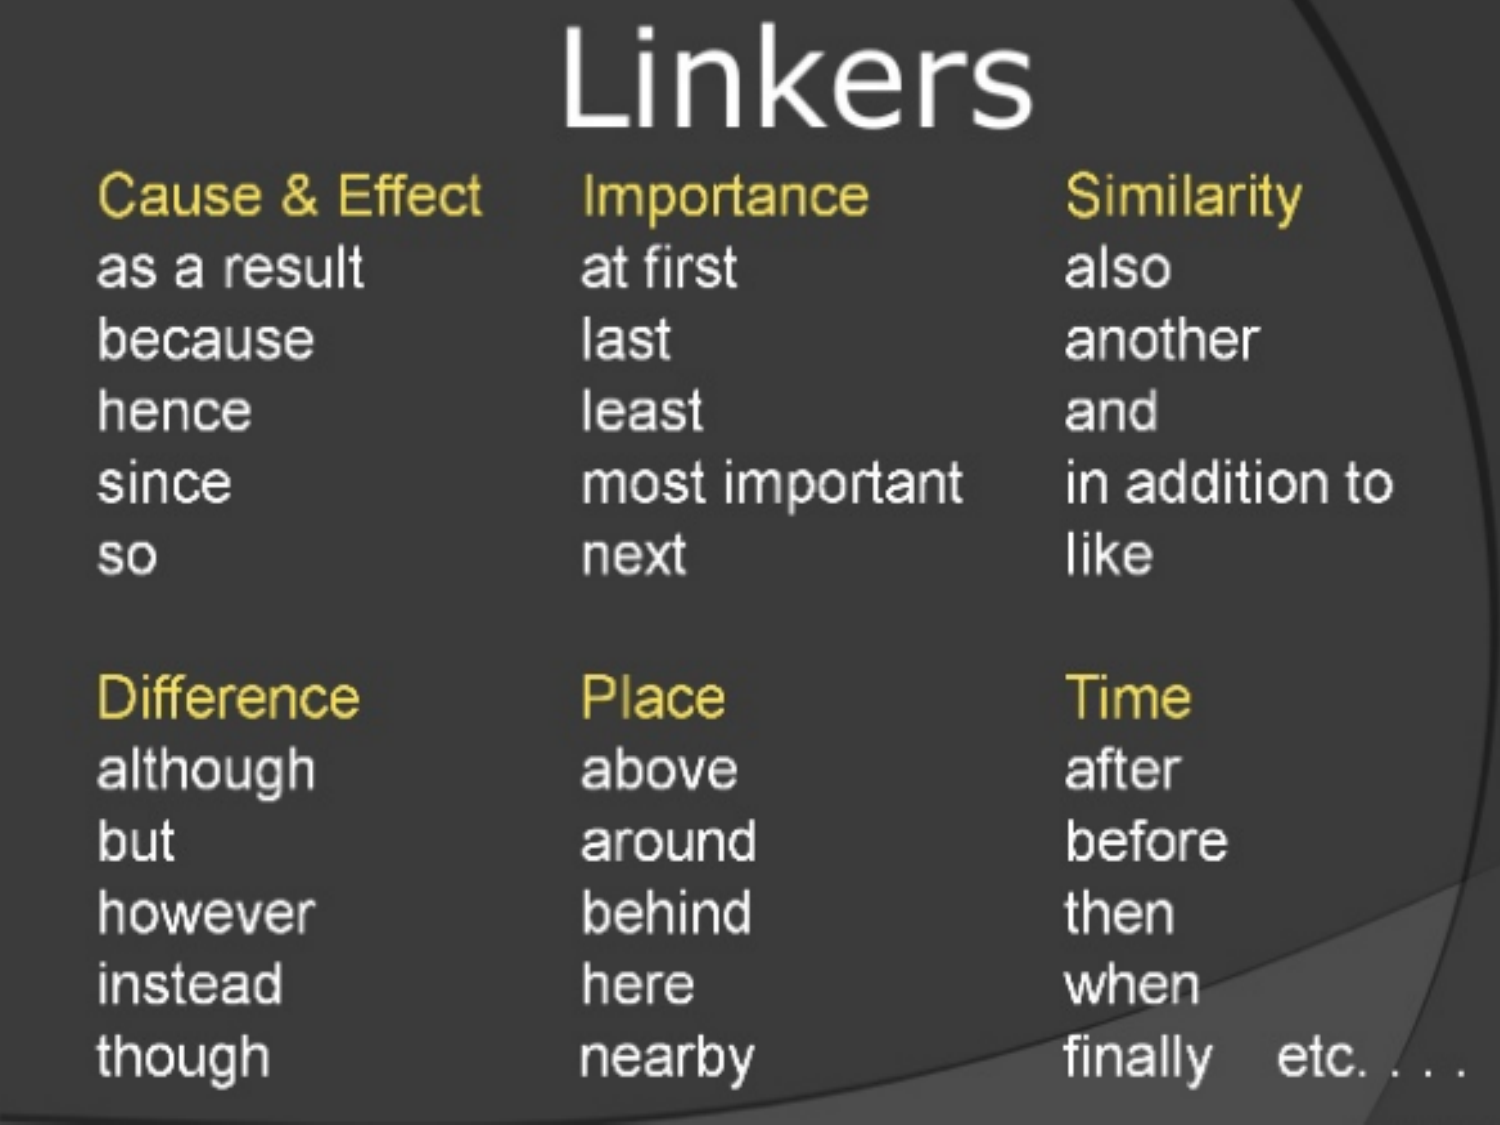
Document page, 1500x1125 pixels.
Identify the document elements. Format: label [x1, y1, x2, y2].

list [0, 0, 1500, 1125]
